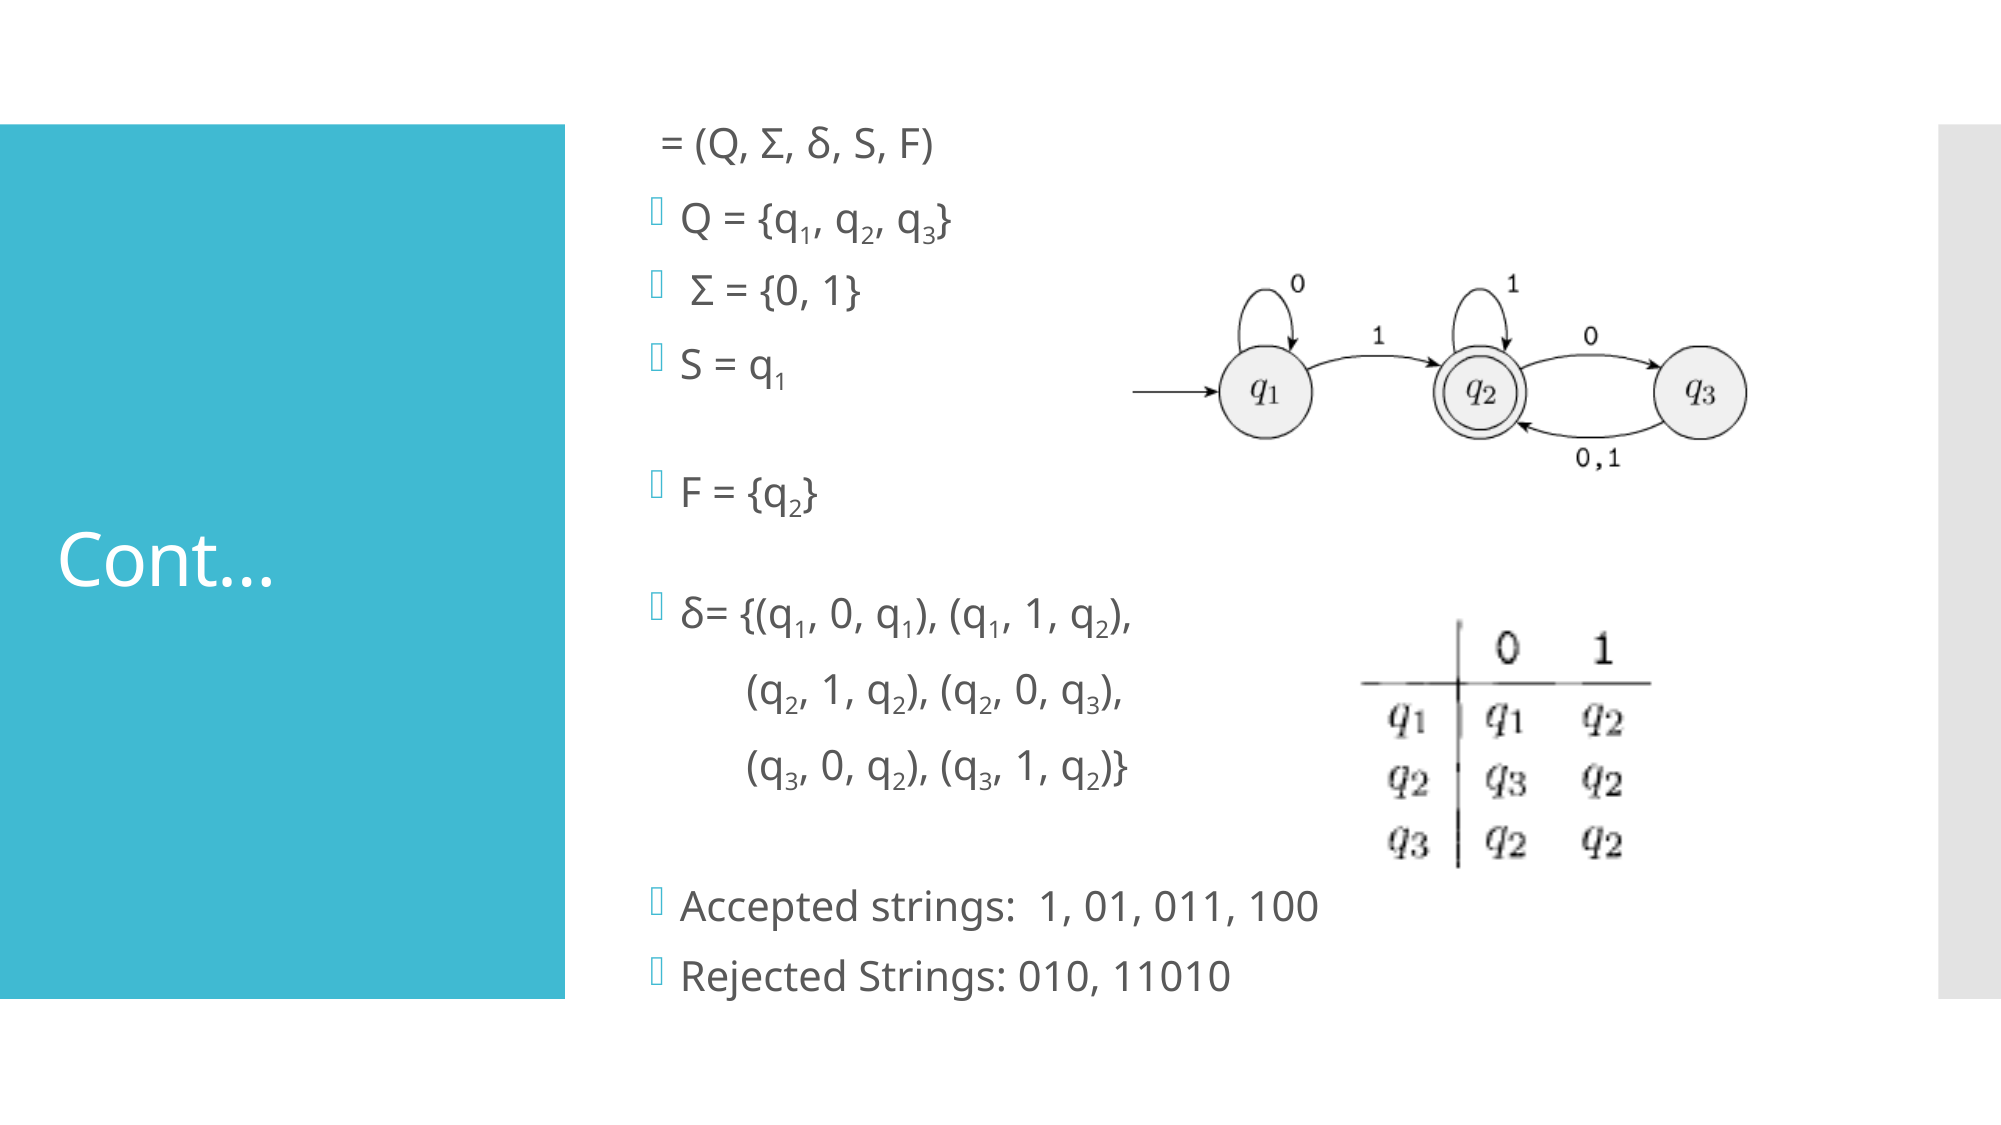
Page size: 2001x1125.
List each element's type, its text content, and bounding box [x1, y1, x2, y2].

picture [1331, 605, 1677, 893]
picture [1097, 241, 1789, 485]
title Cont… [41, 184, 525, 940]
